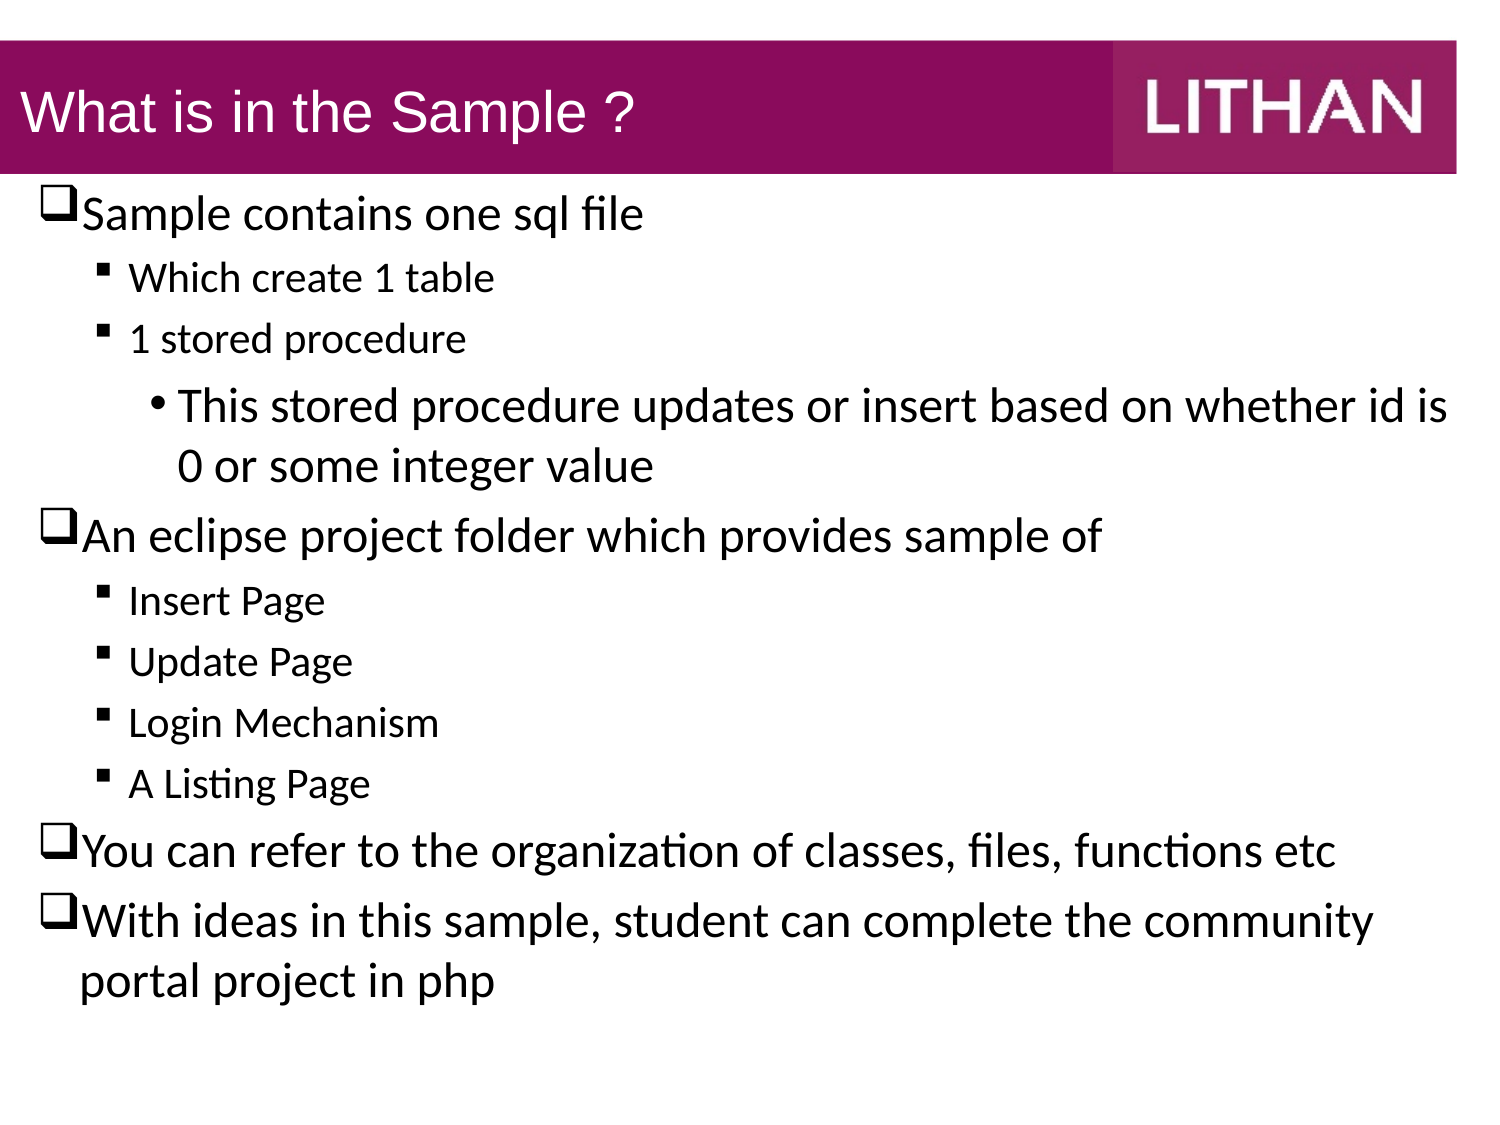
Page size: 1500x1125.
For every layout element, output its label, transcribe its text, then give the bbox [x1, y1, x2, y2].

text_box Sample contains one sql file Which create 1 table 1 stored procedure This stored procedure updates or insert based on whether id is 0 or some integer value An eclipse project folder which provides sample of Insert Page Update Page Login Mechanism A Listing Page You can refer to the organization of classes, files, functions etc With ideas in this sample, student can complete the community portal project in php [22, 172, 1479, 1113]
text_box What is in the Sample ? [5, 66, 1104, 152]
picture [0, 37, 1460, 178]
